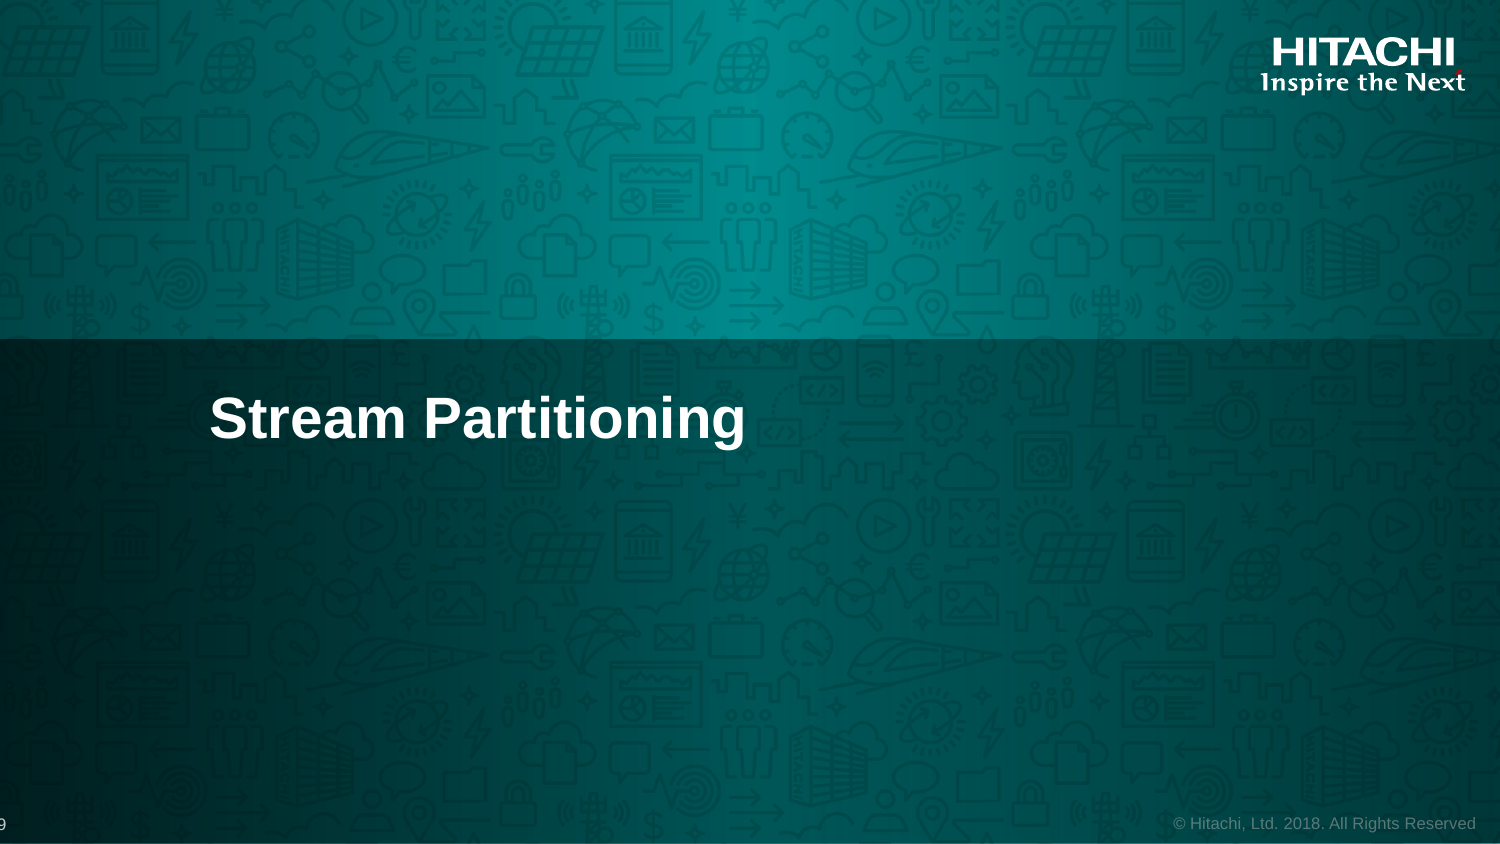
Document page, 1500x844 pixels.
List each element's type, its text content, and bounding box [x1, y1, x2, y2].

title Stream Partitioning [194, 380, 1451, 520]
